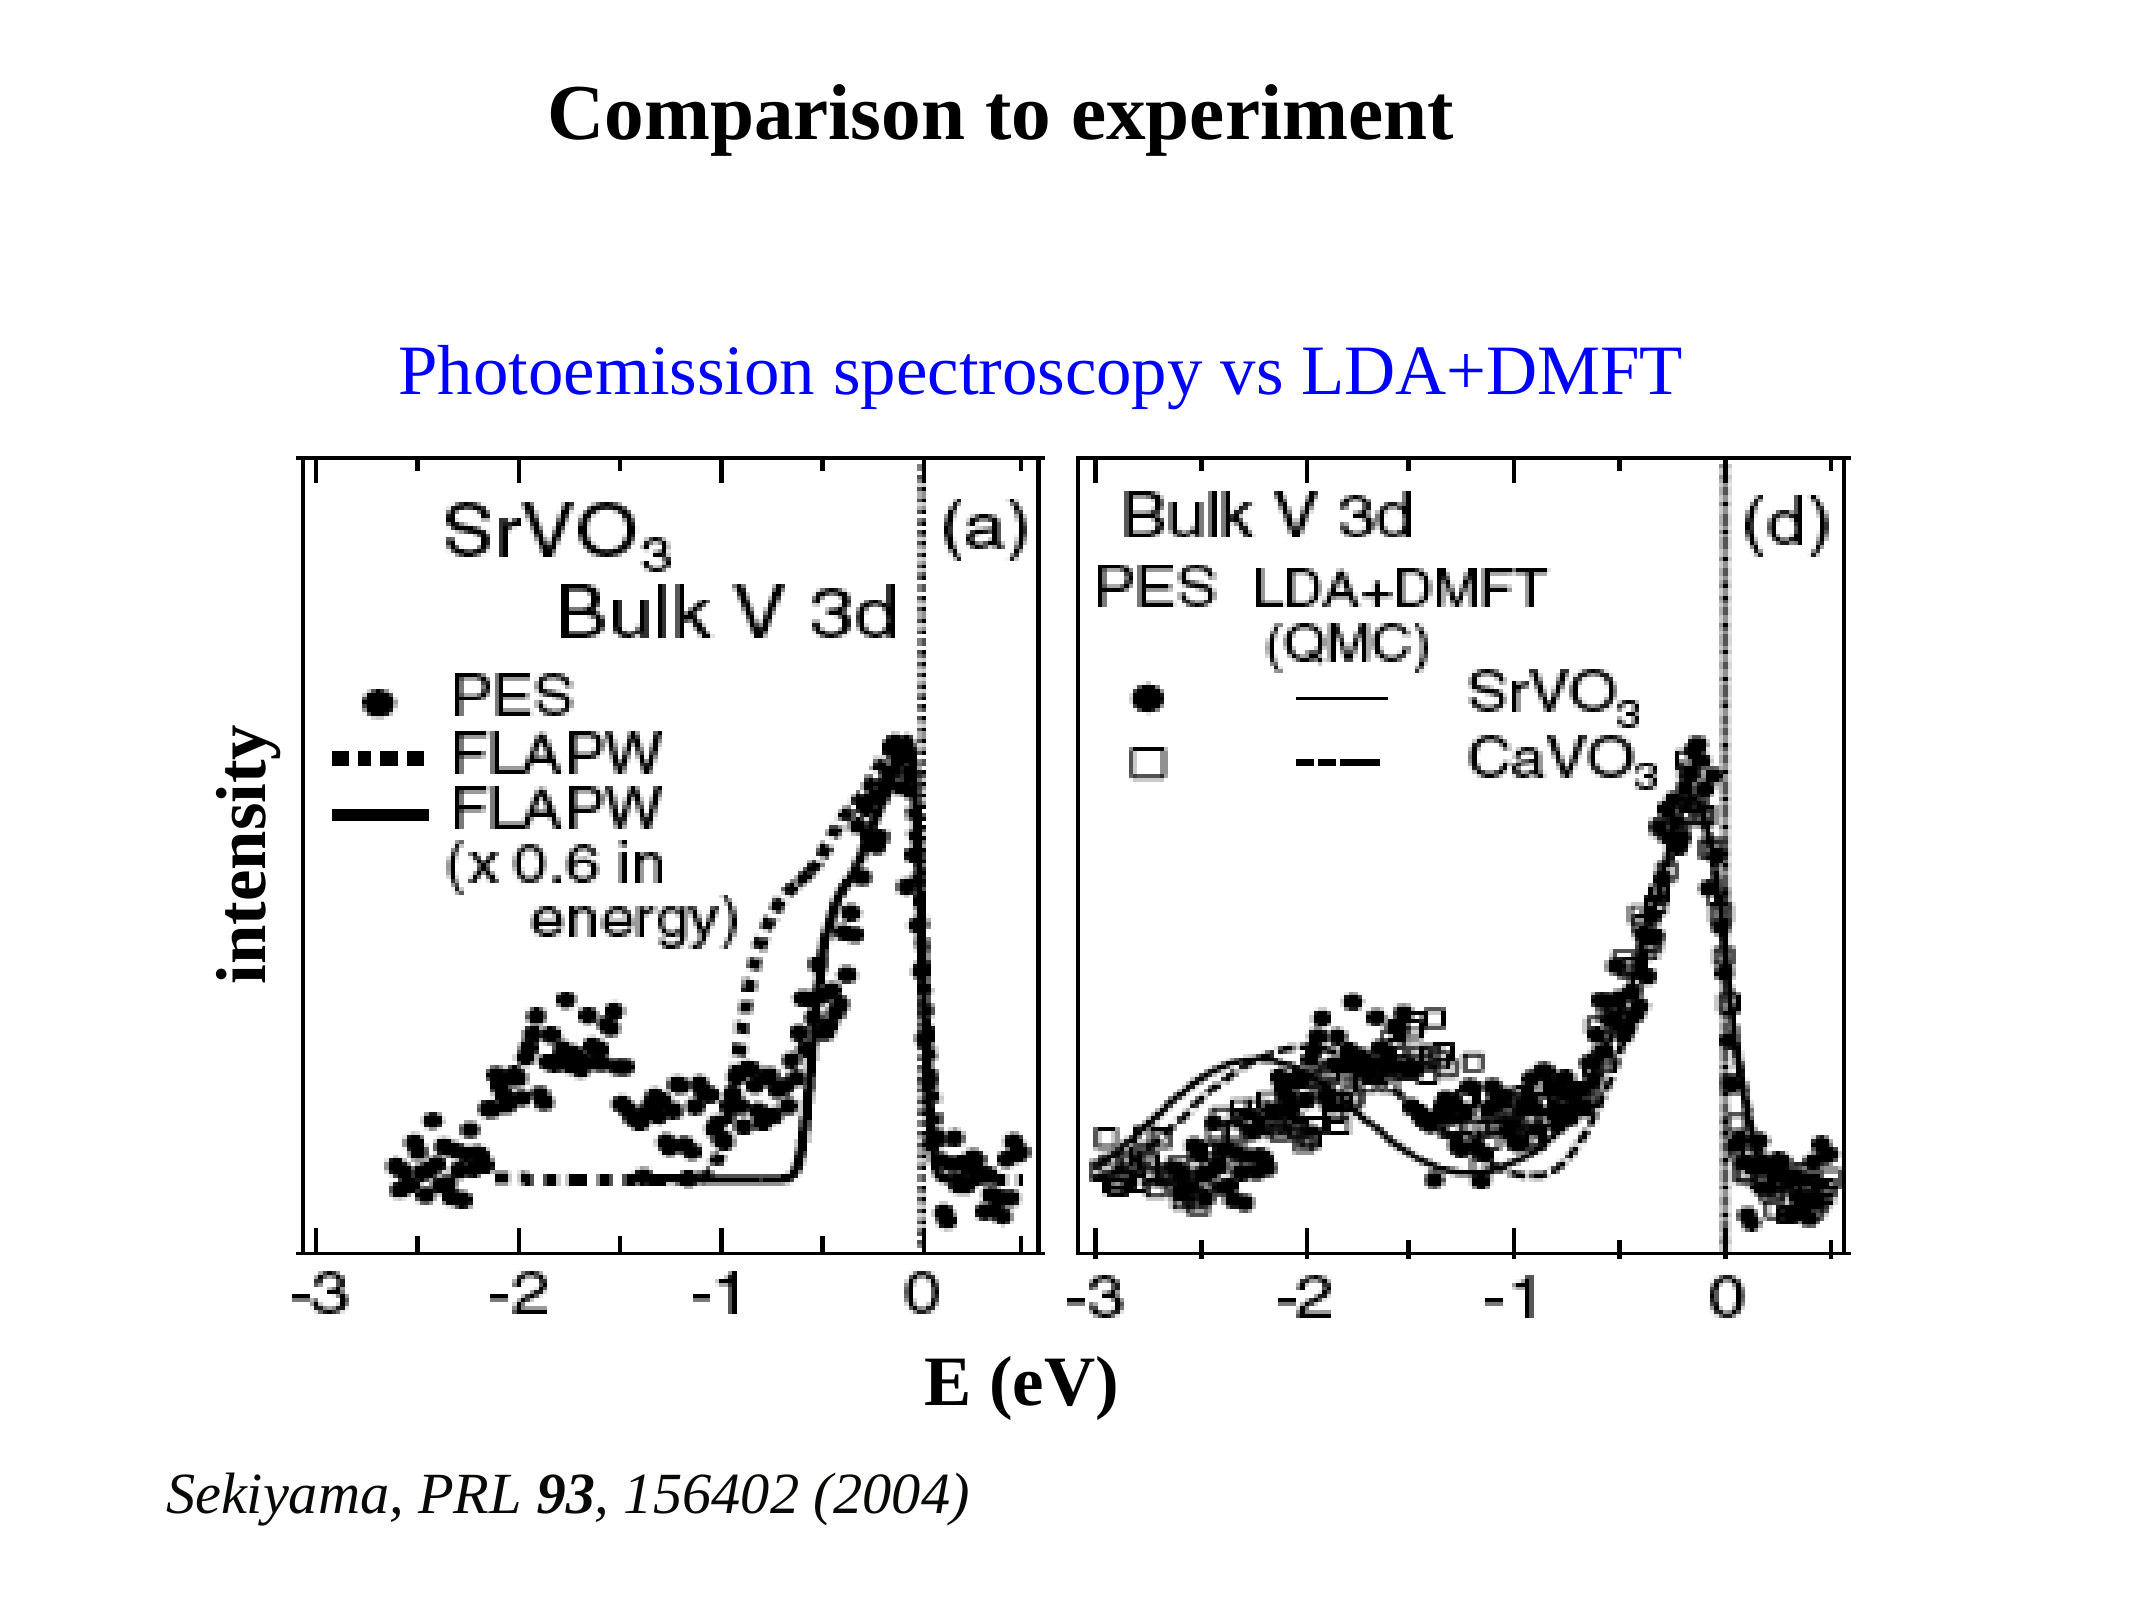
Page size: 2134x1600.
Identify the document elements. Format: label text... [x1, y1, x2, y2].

text_box Comparison to experiment [437, 49, 1466, 166]
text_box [183, 437, 1914, 1434]
text_box Sekiyama, PRL 93, 156402 (2004) [155, 1444, 981, 1536]
text_box Photoemission spectroscopy vs LDA+DMFT [388, 313, 1696, 420]
